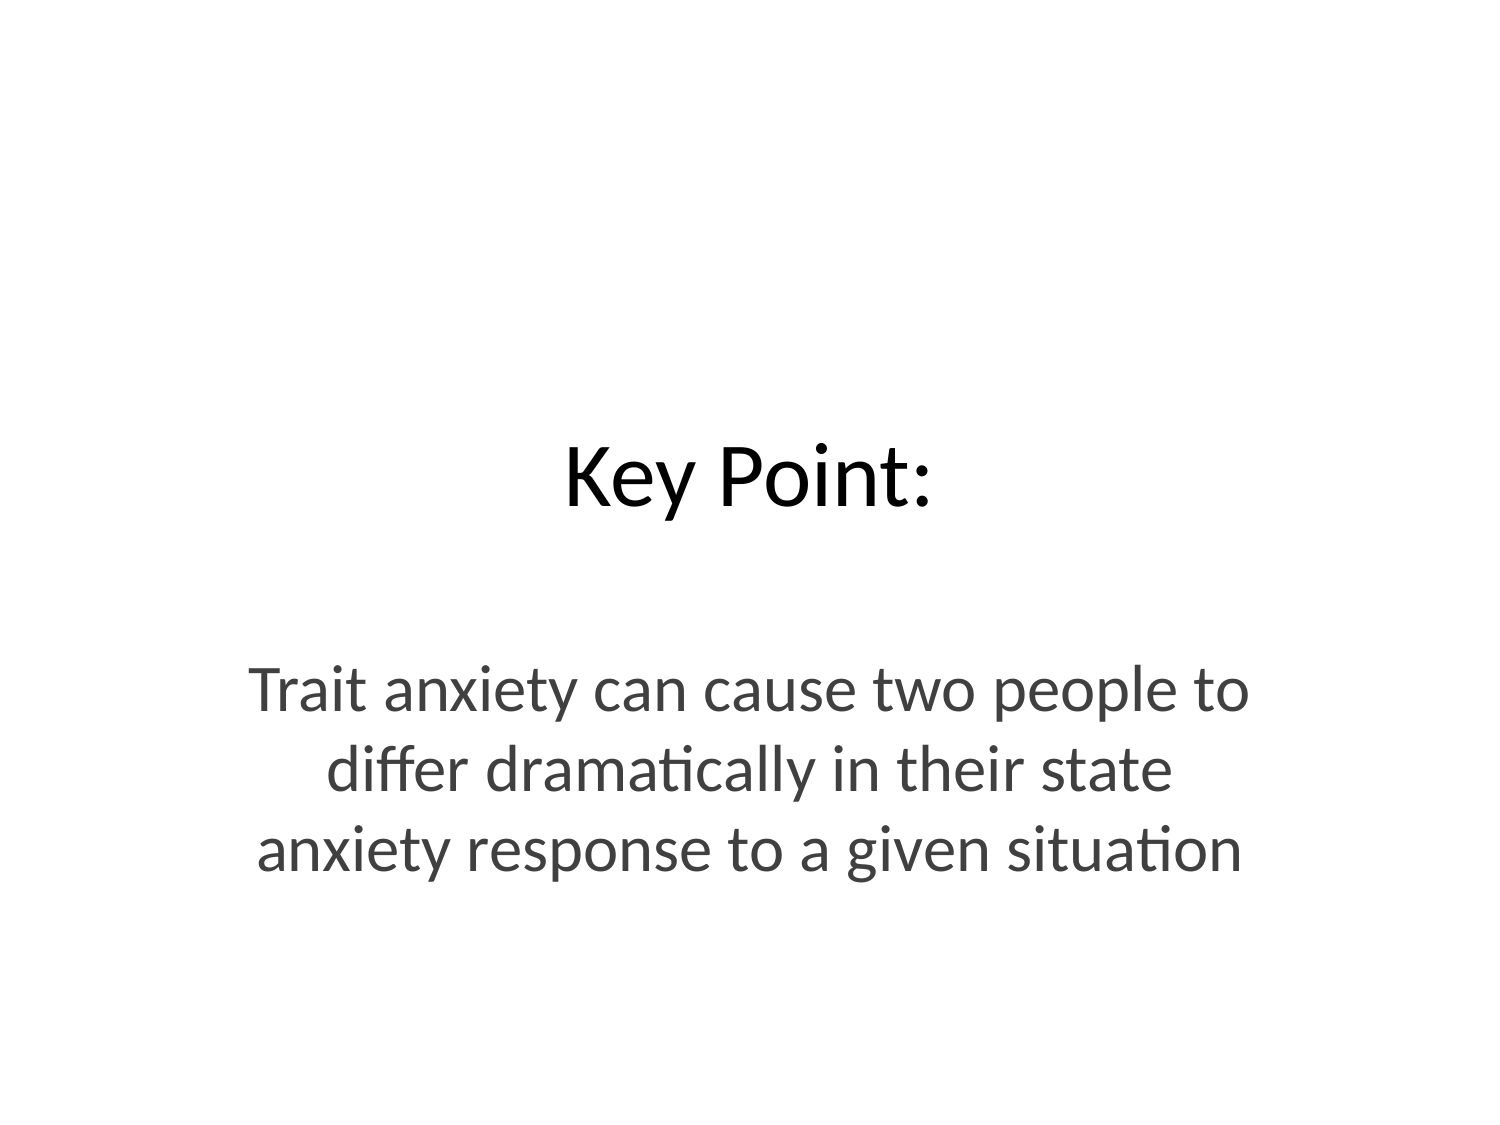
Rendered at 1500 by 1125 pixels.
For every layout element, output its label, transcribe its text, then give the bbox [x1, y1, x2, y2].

title Key Point: [112, 349, 1388, 591]
subtitle Trait anxiety can cause two people to differ dramatically in their state anxiety response to a given situation [225, 637, 1275, 925]
